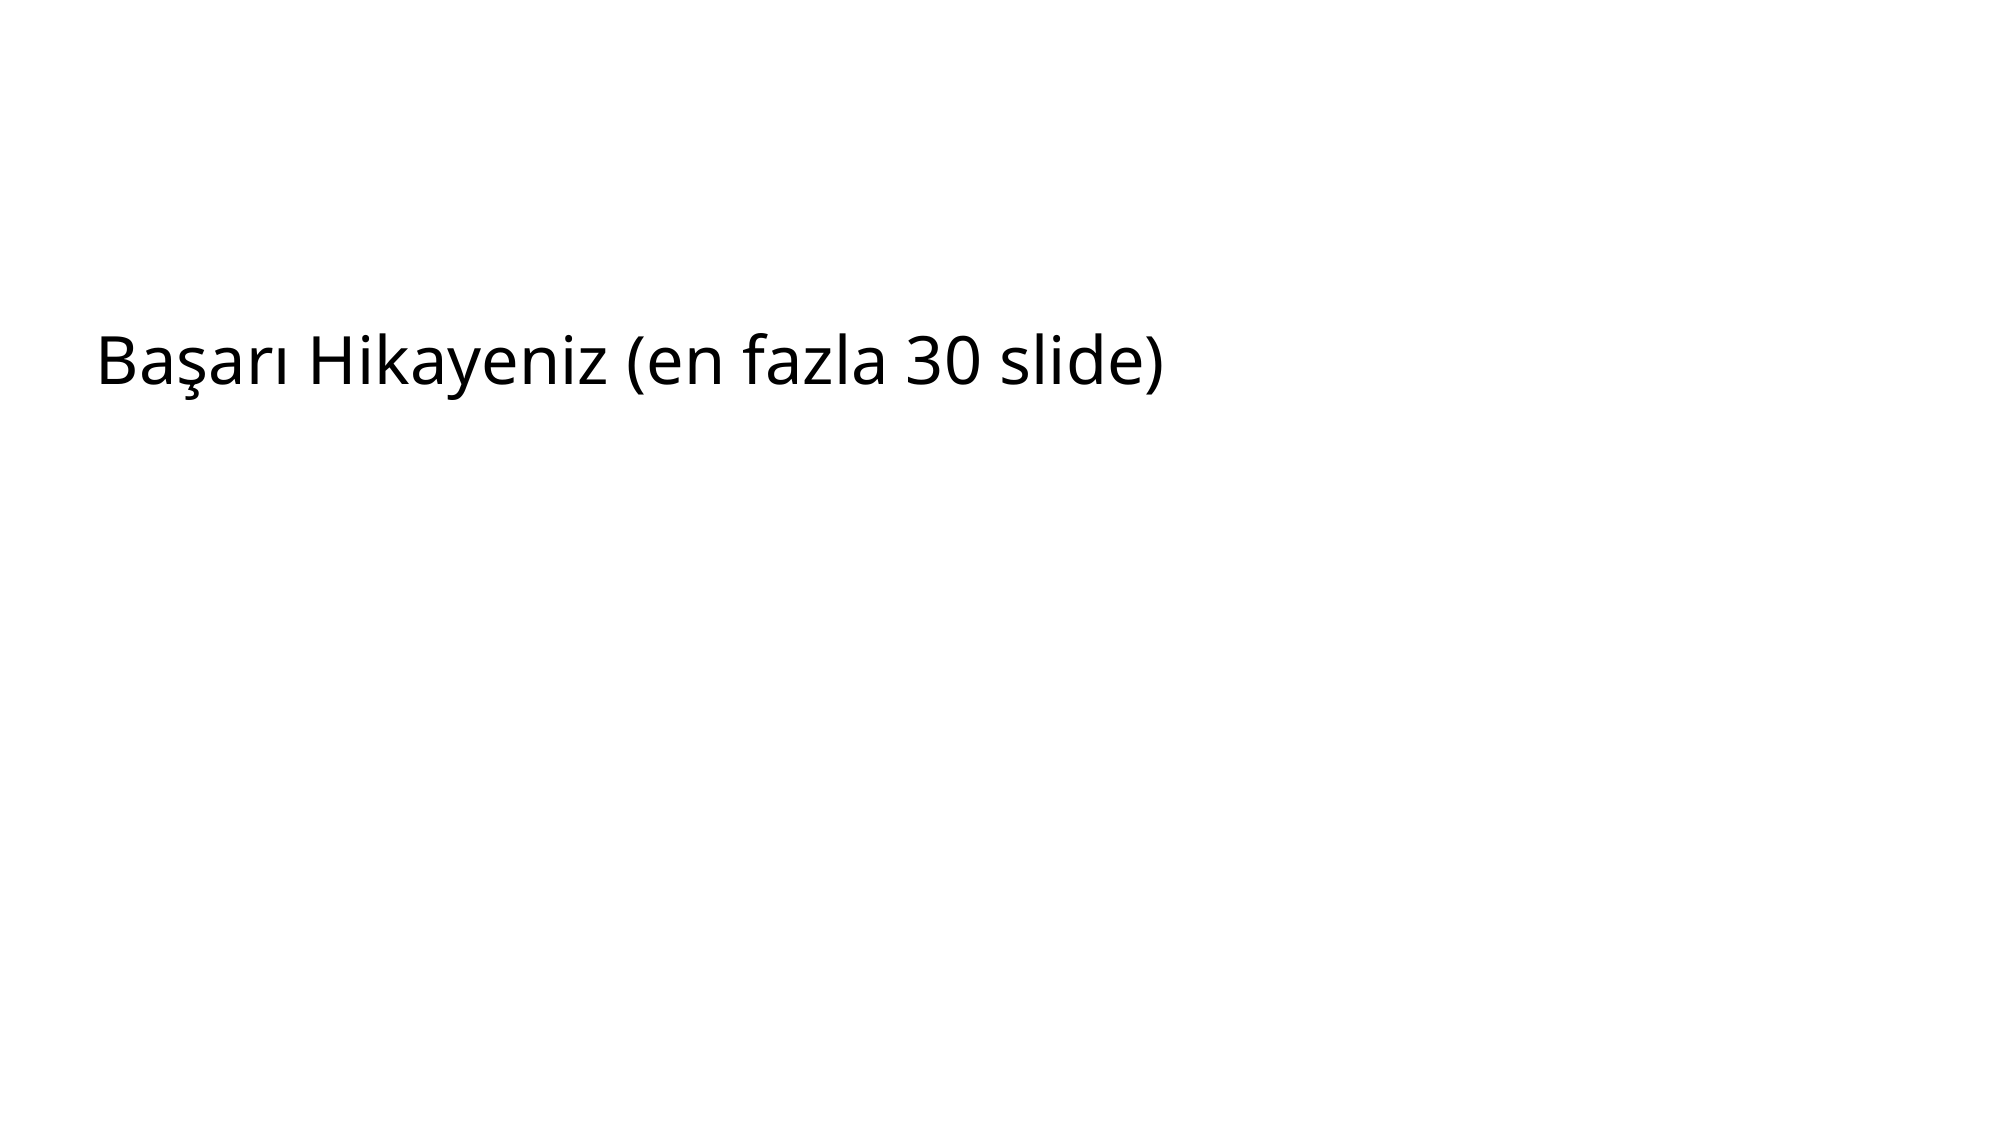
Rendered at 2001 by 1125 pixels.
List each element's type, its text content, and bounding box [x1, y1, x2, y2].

title Başarı Hikayeniz (en fazla 30 slide) [80, 184, 1750, 1011]
